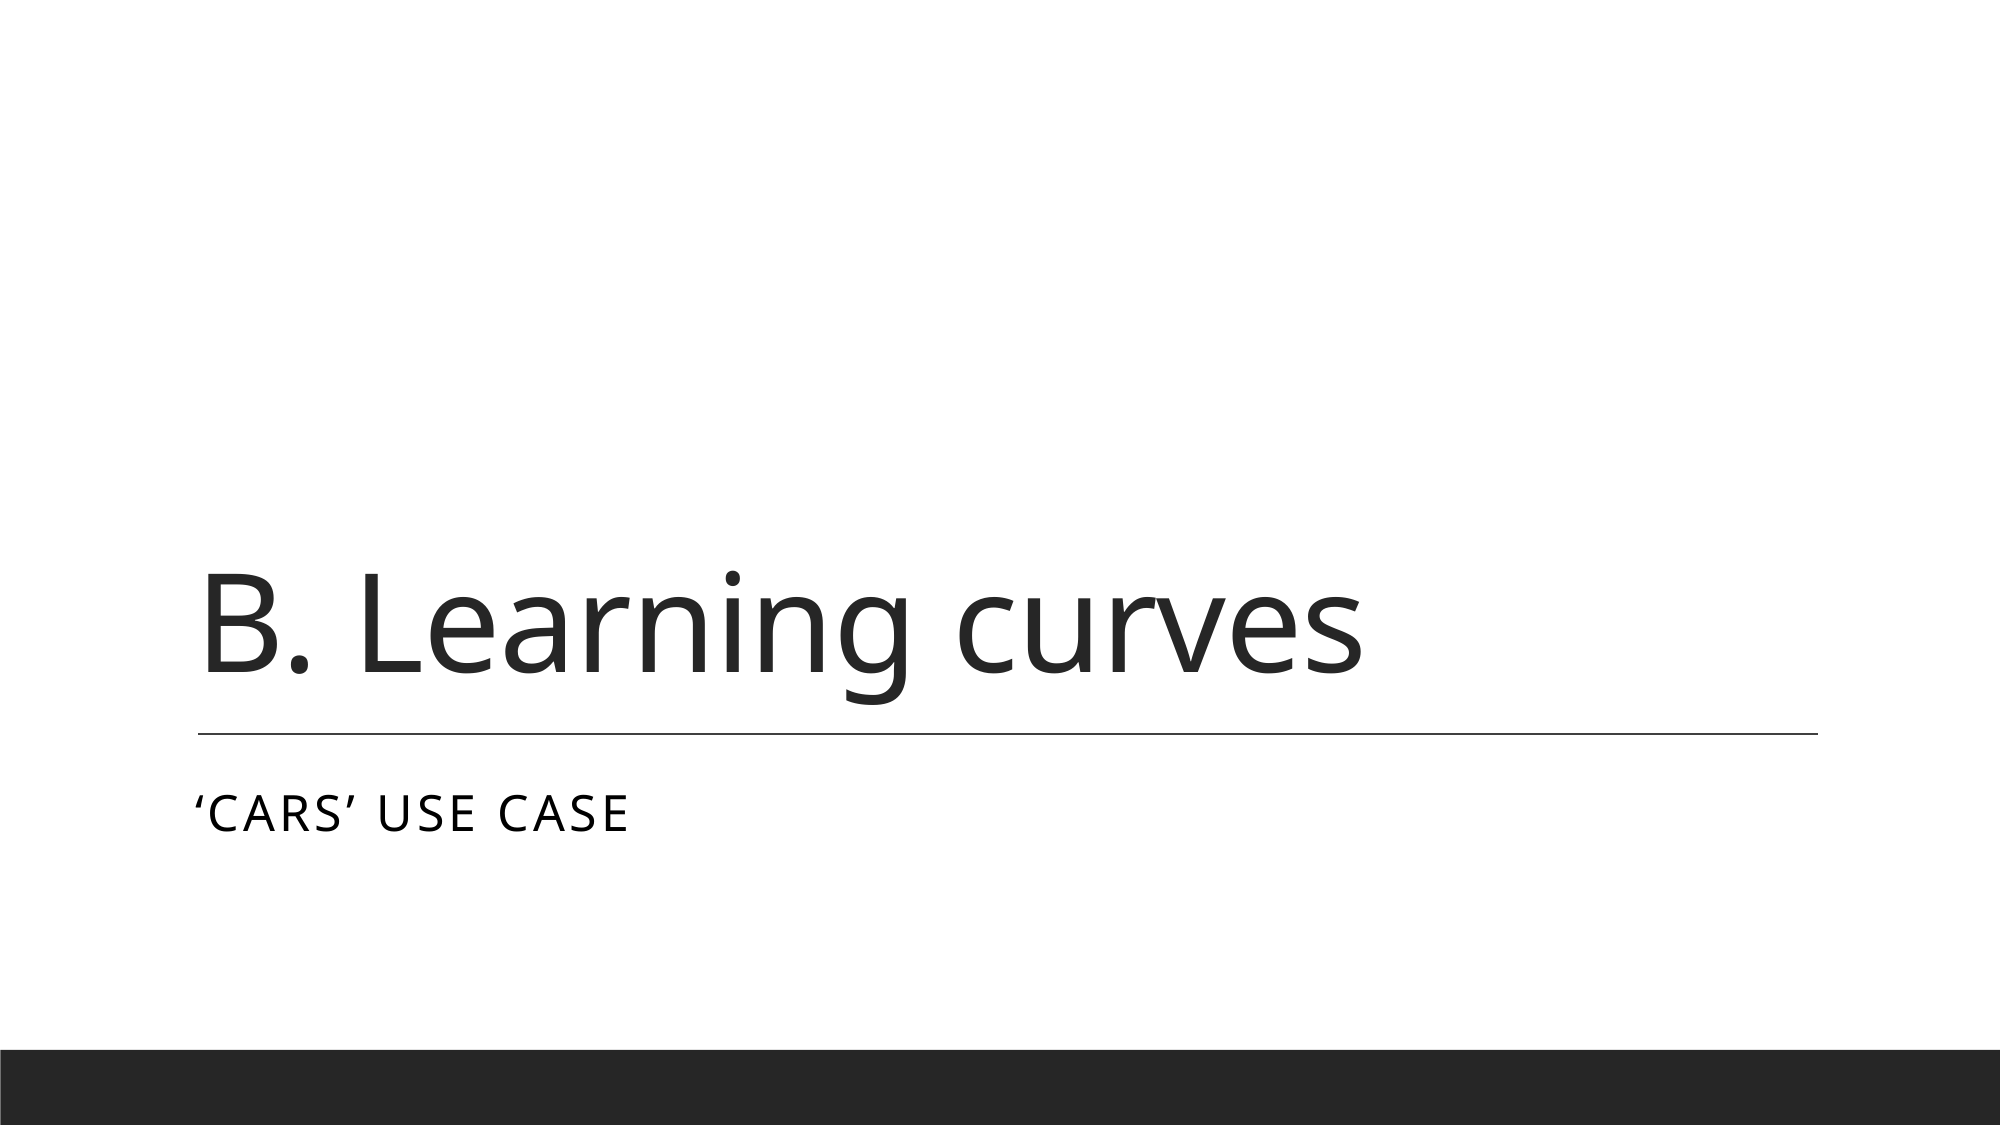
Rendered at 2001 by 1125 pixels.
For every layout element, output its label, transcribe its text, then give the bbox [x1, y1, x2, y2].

subtitle ‘CARS’ use case [180, 767, 1830, 955]
title B. Learning curves [180, 124, 1830, 710]
